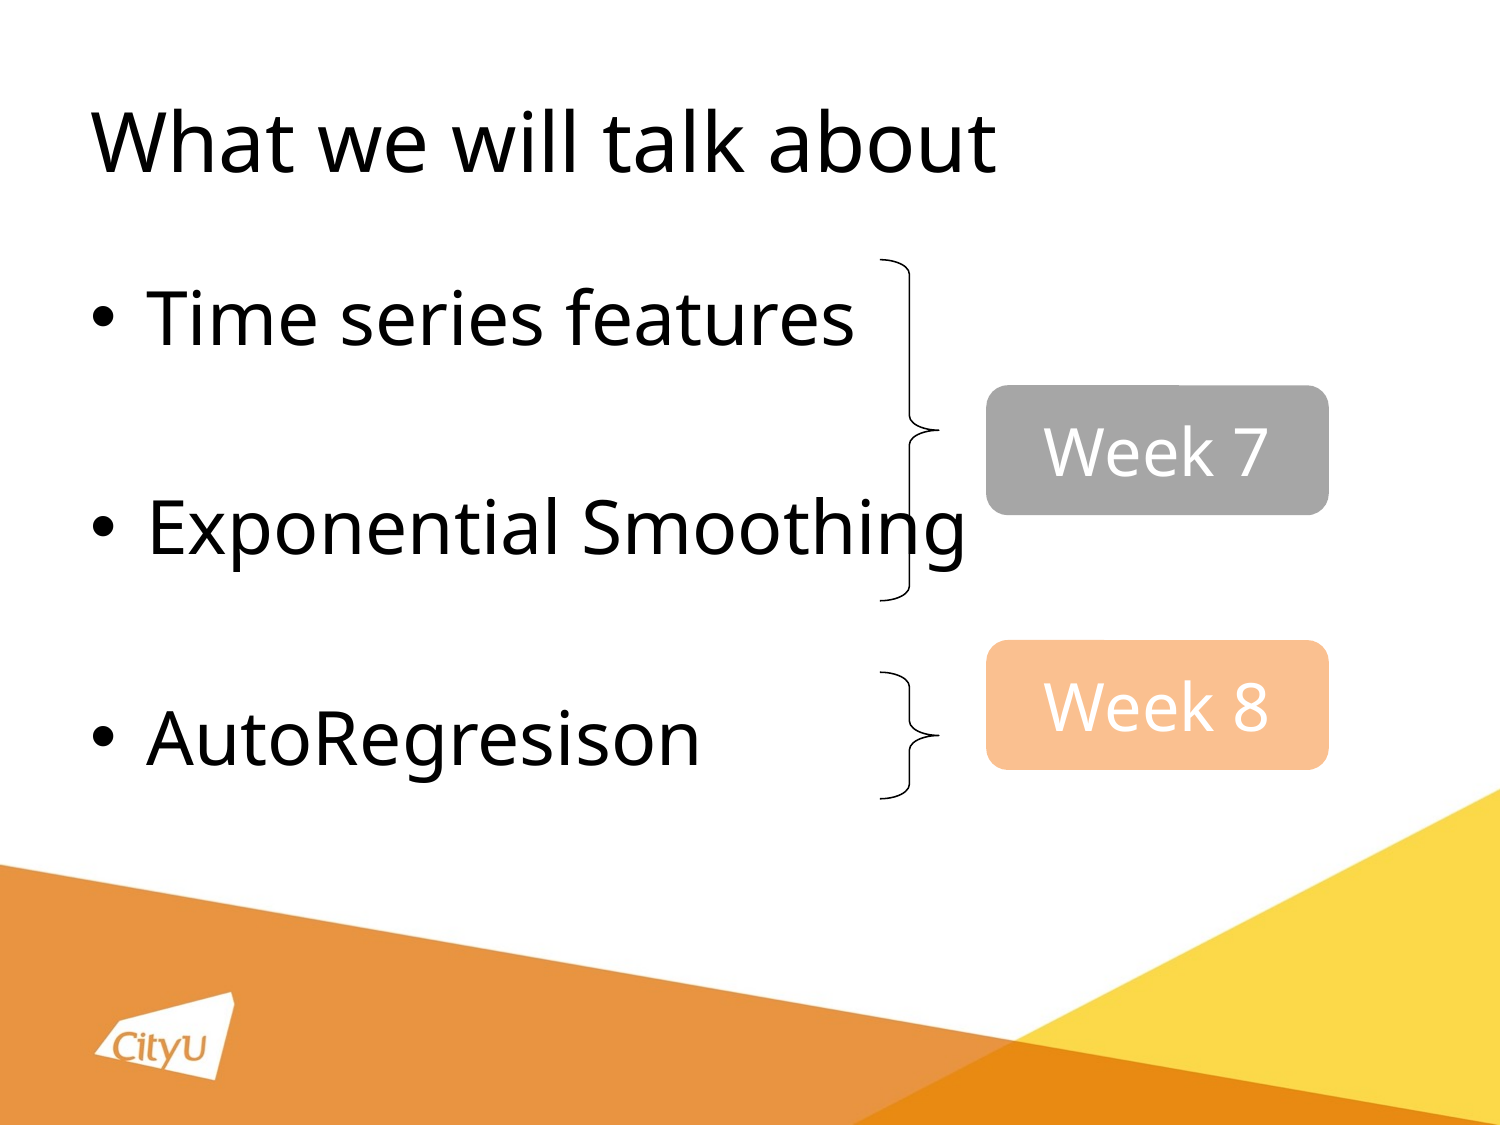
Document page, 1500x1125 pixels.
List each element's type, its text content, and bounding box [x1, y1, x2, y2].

text_box Week 8 [984, 637, 1331, 773]
text_box [879, 258, 940, 602]
list Time series features Exponential Smoothing AutoRegresison [75, 262, 1425, 1005]
picture [0, 0, 1500, 1125]
text_box Week 7 [984, 383, 1331, 518]
title What we will talk about [75, 45, 1425, 233]
text_box [879, 671, 940, 800]
